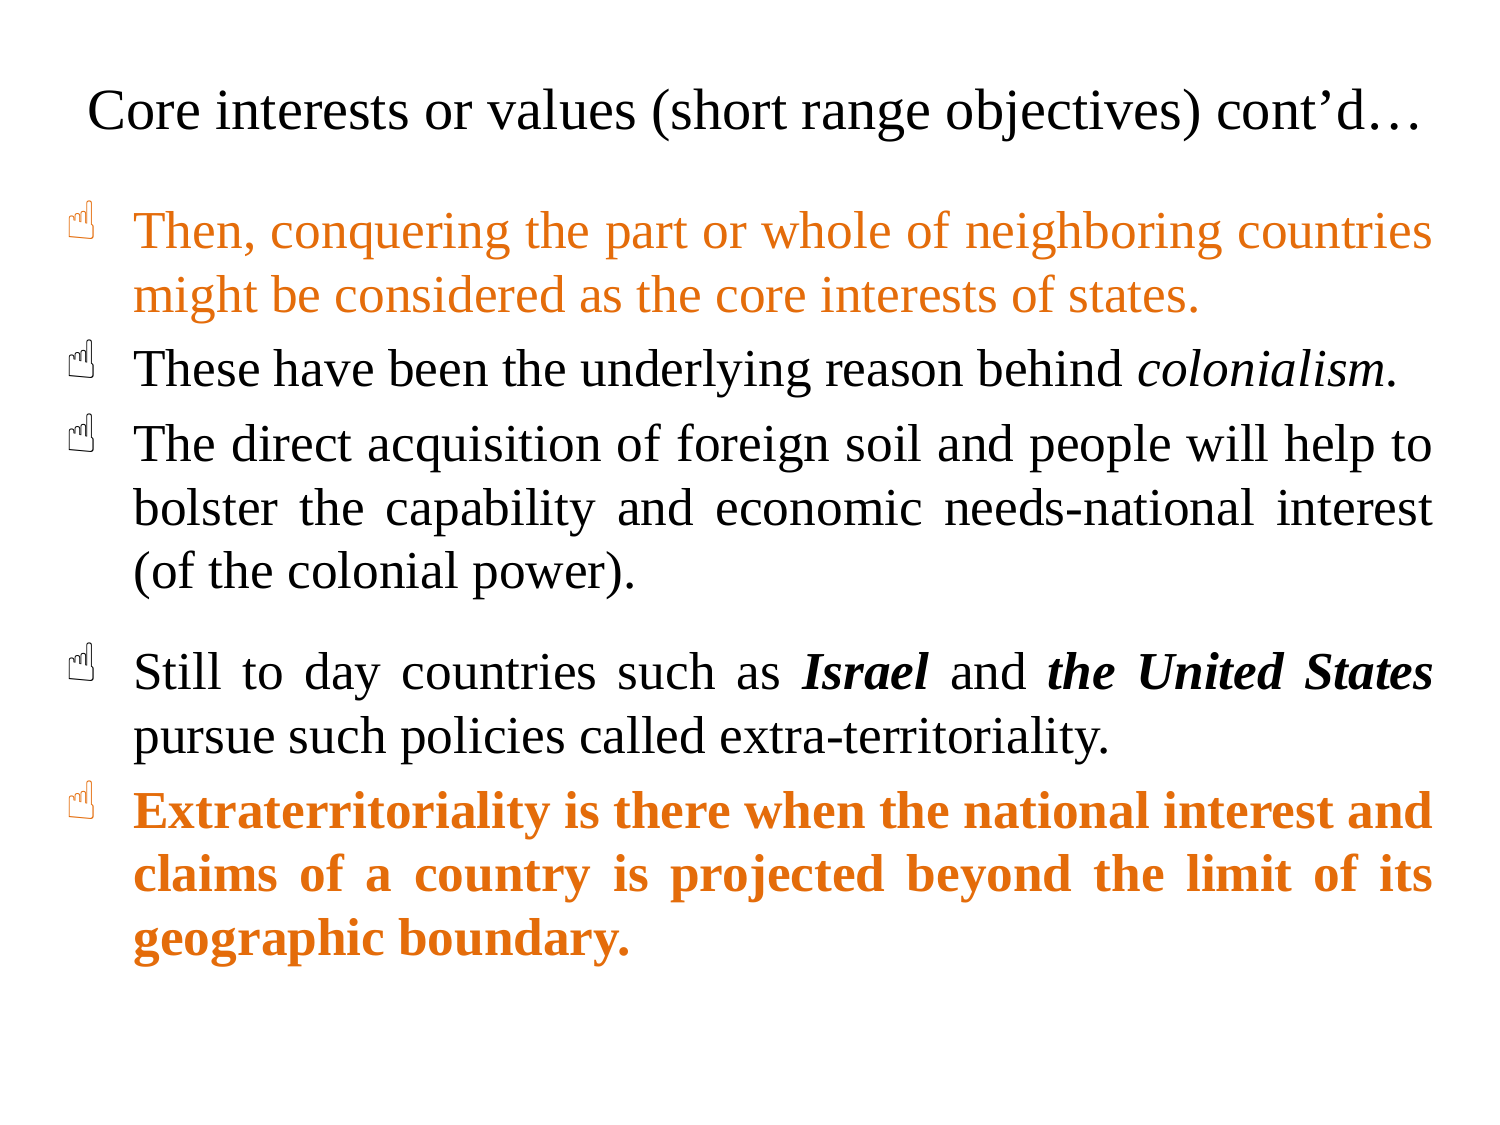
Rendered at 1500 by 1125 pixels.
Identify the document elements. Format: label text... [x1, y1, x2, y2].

title Core interests or values (short range objectives) cont’d… [62, 62, 1450, 150]
subtitle Then, conquering the part or whole of neighboring countries might be considered as the core interests of states. These have been the underlying reason behind colonialism. The direct acquisition of foreign soil and people will help to bolster the capability and economic needs-national interest (of the colonial power). Still to day countries such as Israel and the United States pursue such policies called extra-territoriality. Extraterritoriality is there when the national interest and claims of a country is projected beyond the limit of its geographic boundary. [50, 187, 1450, 1063]
